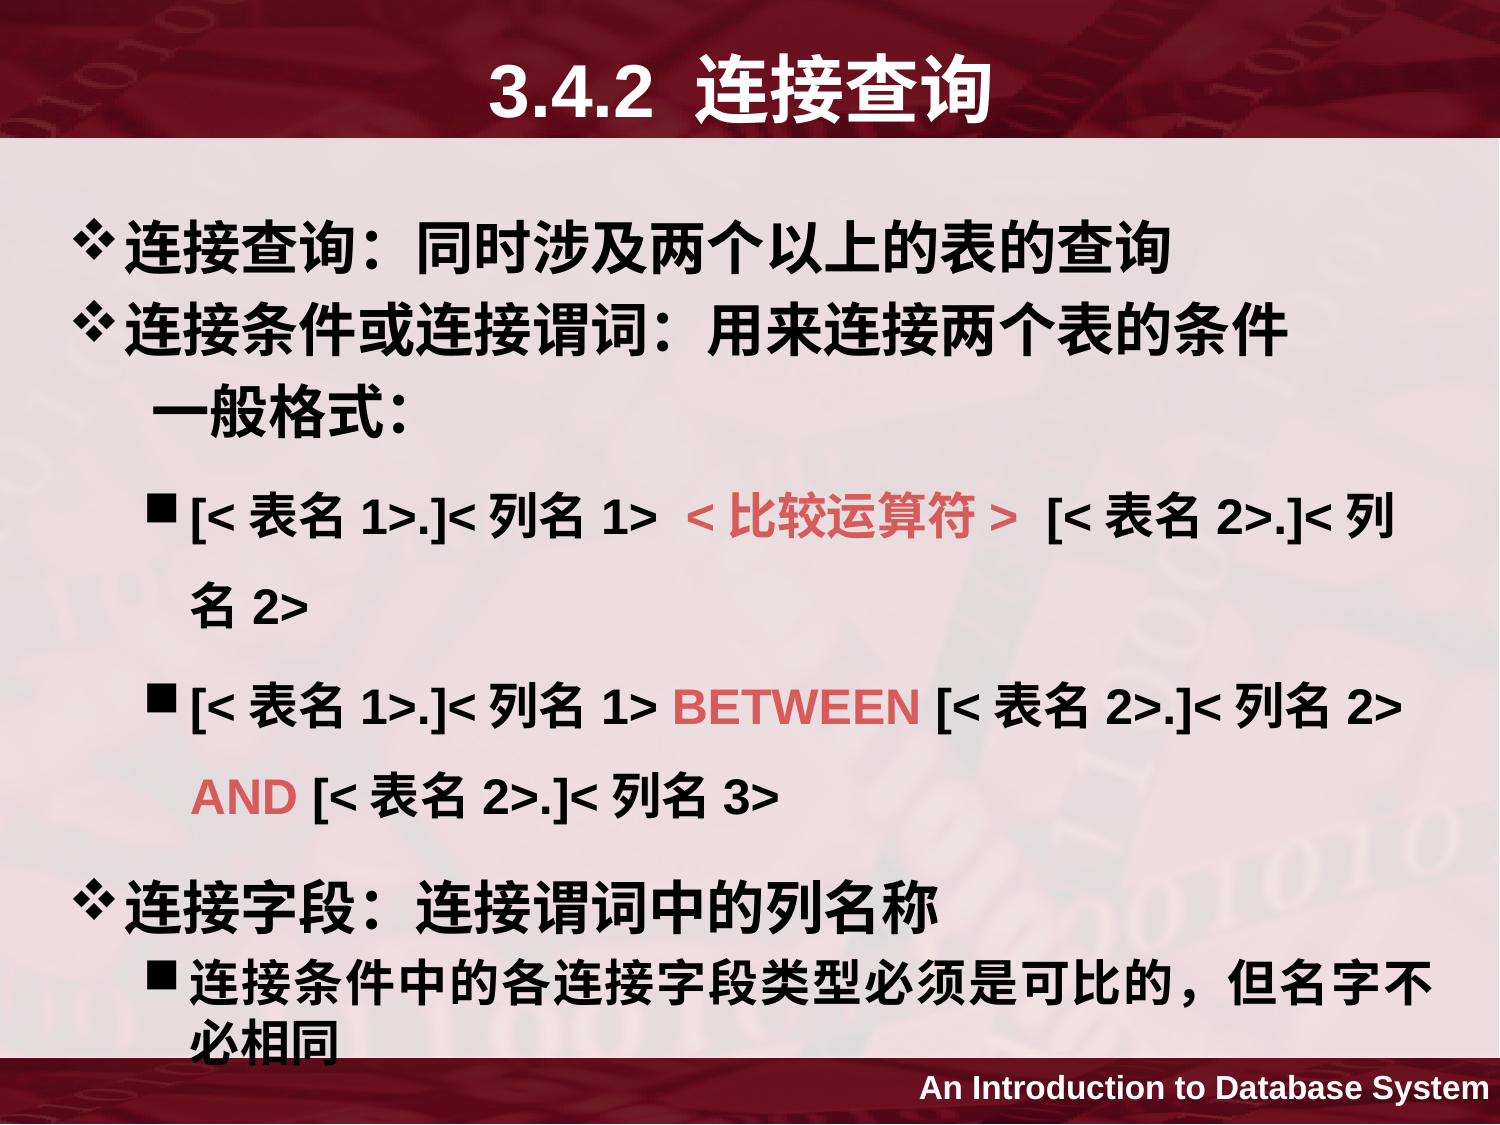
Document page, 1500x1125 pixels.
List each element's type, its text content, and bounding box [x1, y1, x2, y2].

title 3.4.2 连接查询 [74, 0, 1426, 168]
picture [0, 0, 1500, 1124]
list 连接查询：同时涉及两个以上的表的查询 连接条件或连接谓词：用来连接两个表的条件 一般格式： [<表名1>.]<列名1> <比较运算符> [<表名2>.]<列名2> [<表名1>.]<列名1> BETWEEN [<表名2>.]<列名2> AND [<表名2>.]<列名3> 连接字段：连接谓词中的列名称 连接条件中的各连接字段类型必须是可比的，但名字不必相同 [52, 168, 1449, 1071]
